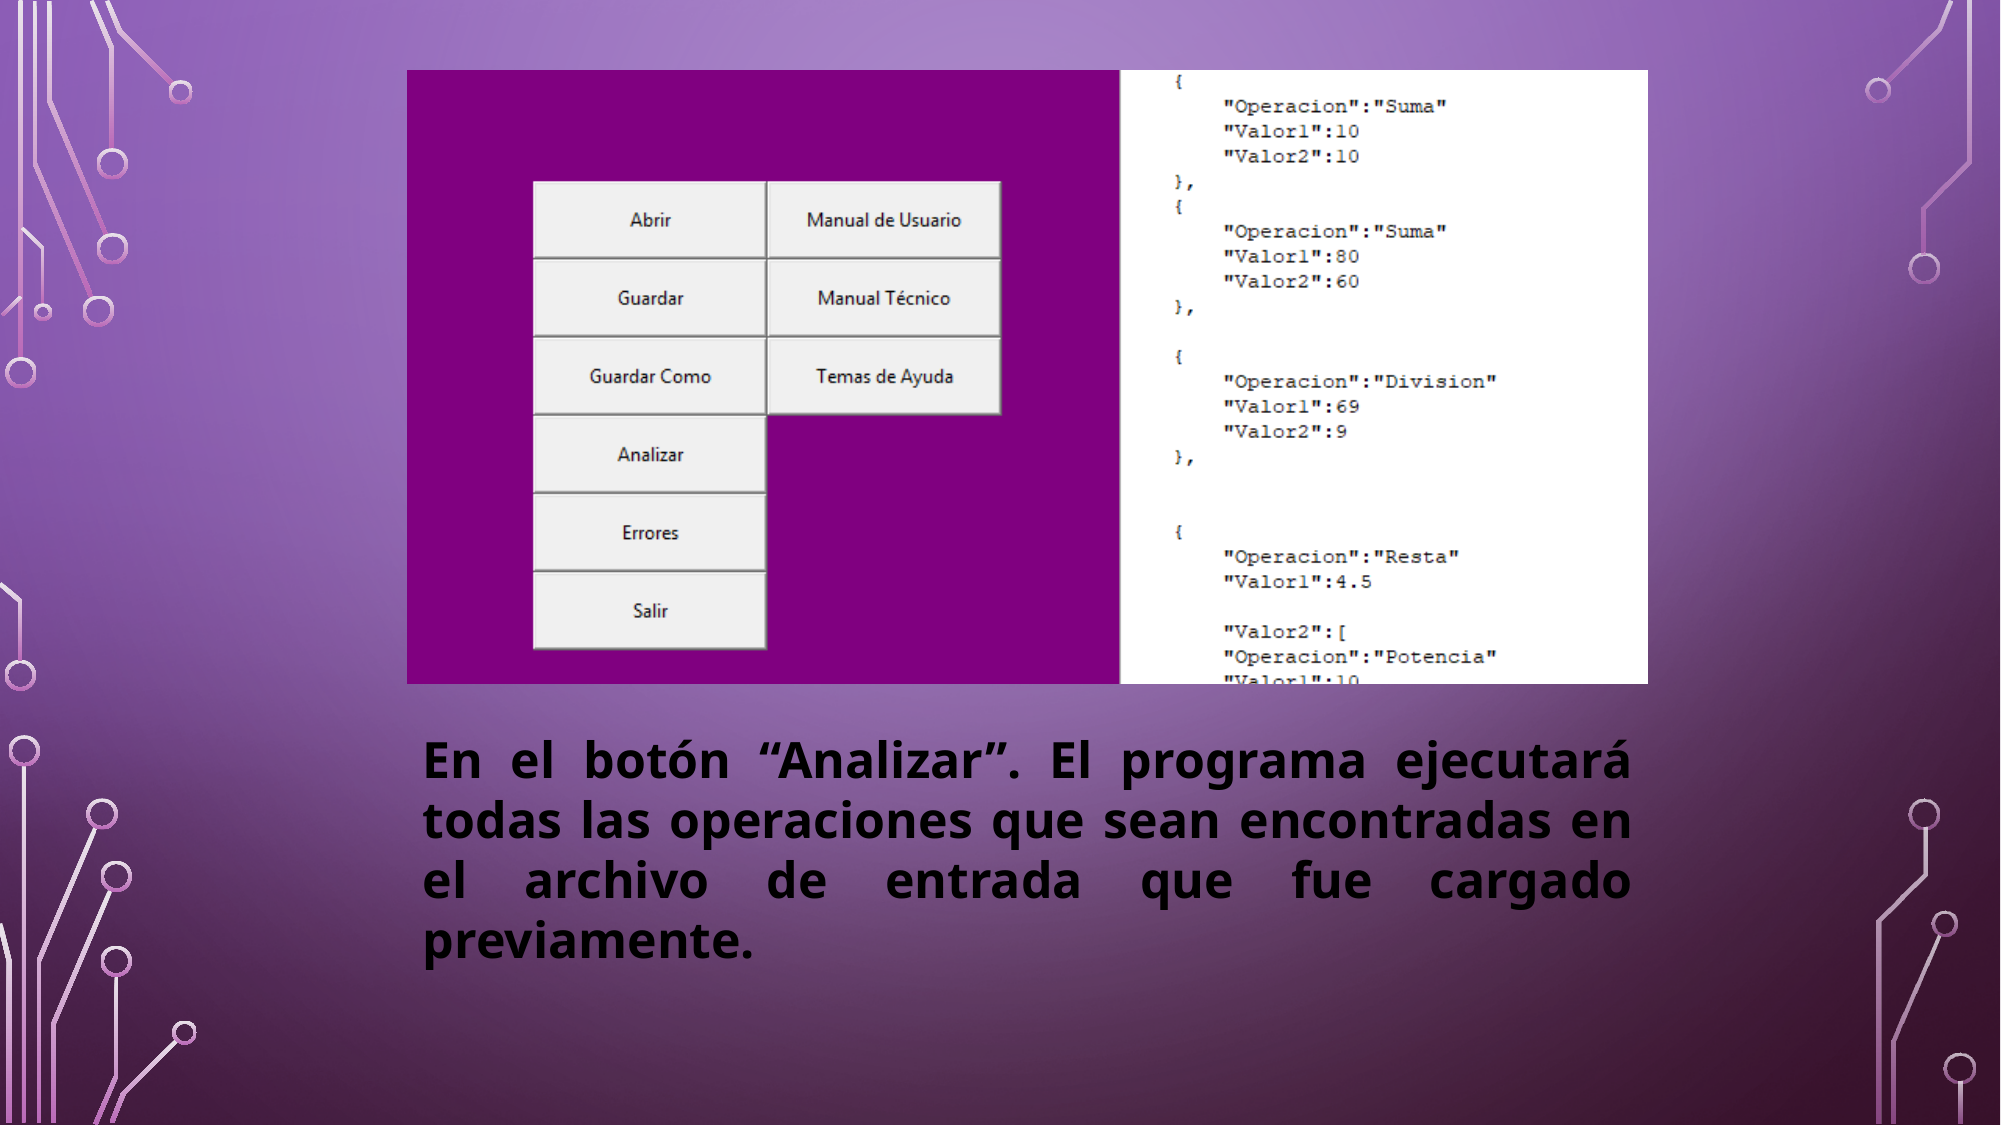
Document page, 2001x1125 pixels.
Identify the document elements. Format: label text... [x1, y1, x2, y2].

text_box En el botón “Analizar”. El programa ejecutará todas las operaciones que sean encontradas en el archivo de entrada que fue cargado previamente. [407, 721, 1648, 976]
picture [406, 70, 1649, 684]
